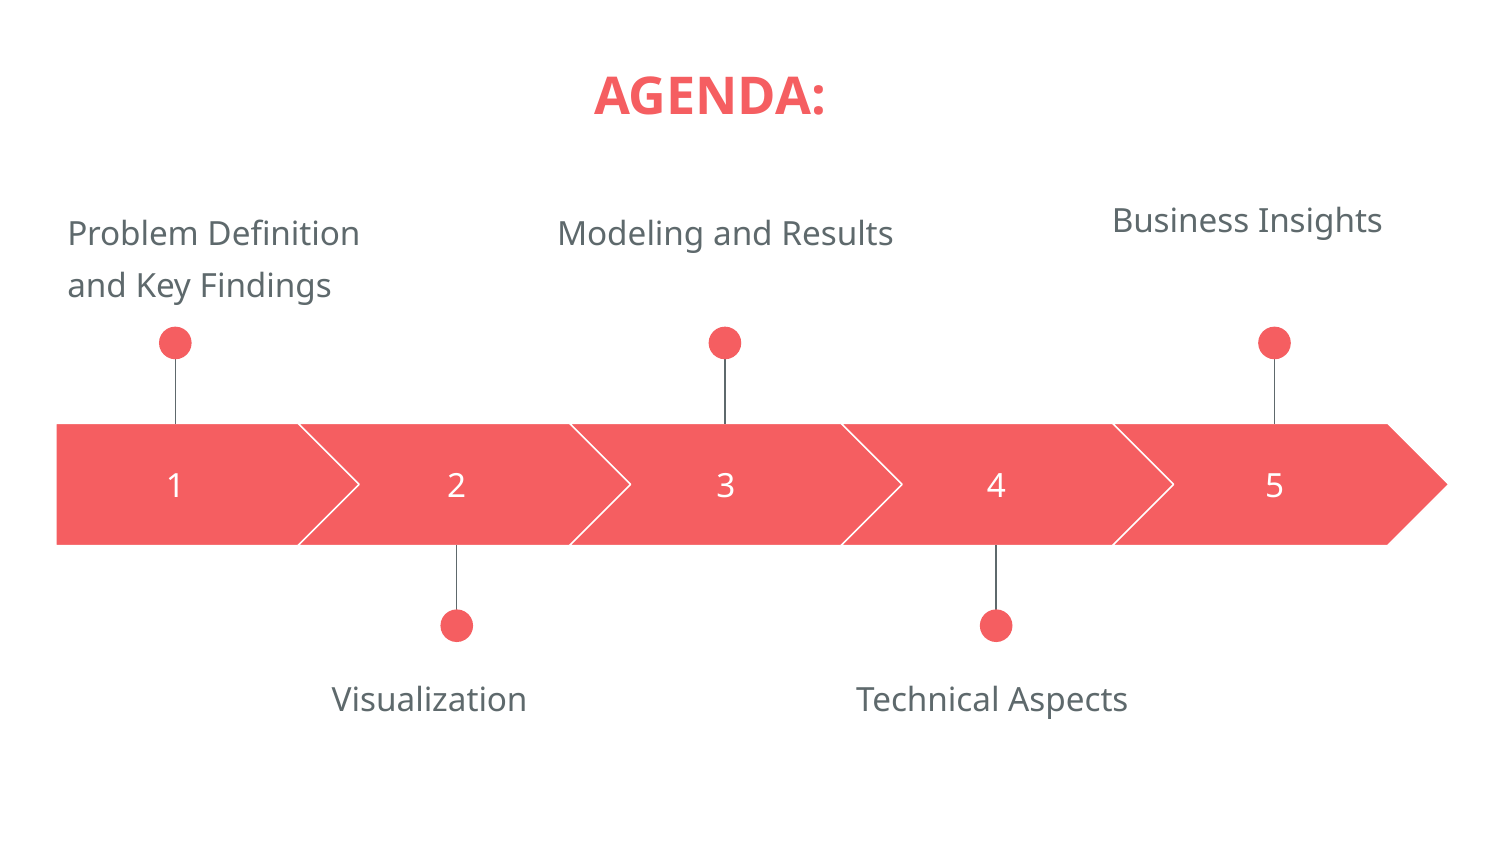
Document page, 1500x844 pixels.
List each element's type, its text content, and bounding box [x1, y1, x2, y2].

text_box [440, 544, 474, 643]
list Problem Definition and Key Findings [52, 188, 421, 337]
list Visualization [316, 653, 685, 803]
list Business Insights [1096, 175, 1465, 325]
text_box [1112, 423, 1449, 546]
text_box AGENDA: [396, 47, 1024, 140]
list 3 [618, 445, 834, 523]
list Modeling and Results [542, 188, 910, 337]
list 5 [1166, 445, 1383, 523]
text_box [158, 326, 192, 425]
list 1 [55, 445, 295, 523]
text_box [708, 326, 742, 425]
text_box [840, 423, 1166, 546]
text_box [297, 423, 618, 546]
text_box [55, 423, 348, 546]
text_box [979, 544, 1013, 643]
list 4 [888, 445, 1105, 523]
list Technical Aspects [841, 653, 1209, 803]
text_box [569, 423, 888, 546]
list 2 [348, 445, 565, 523]
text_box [1257, 326, 1292, 425]
